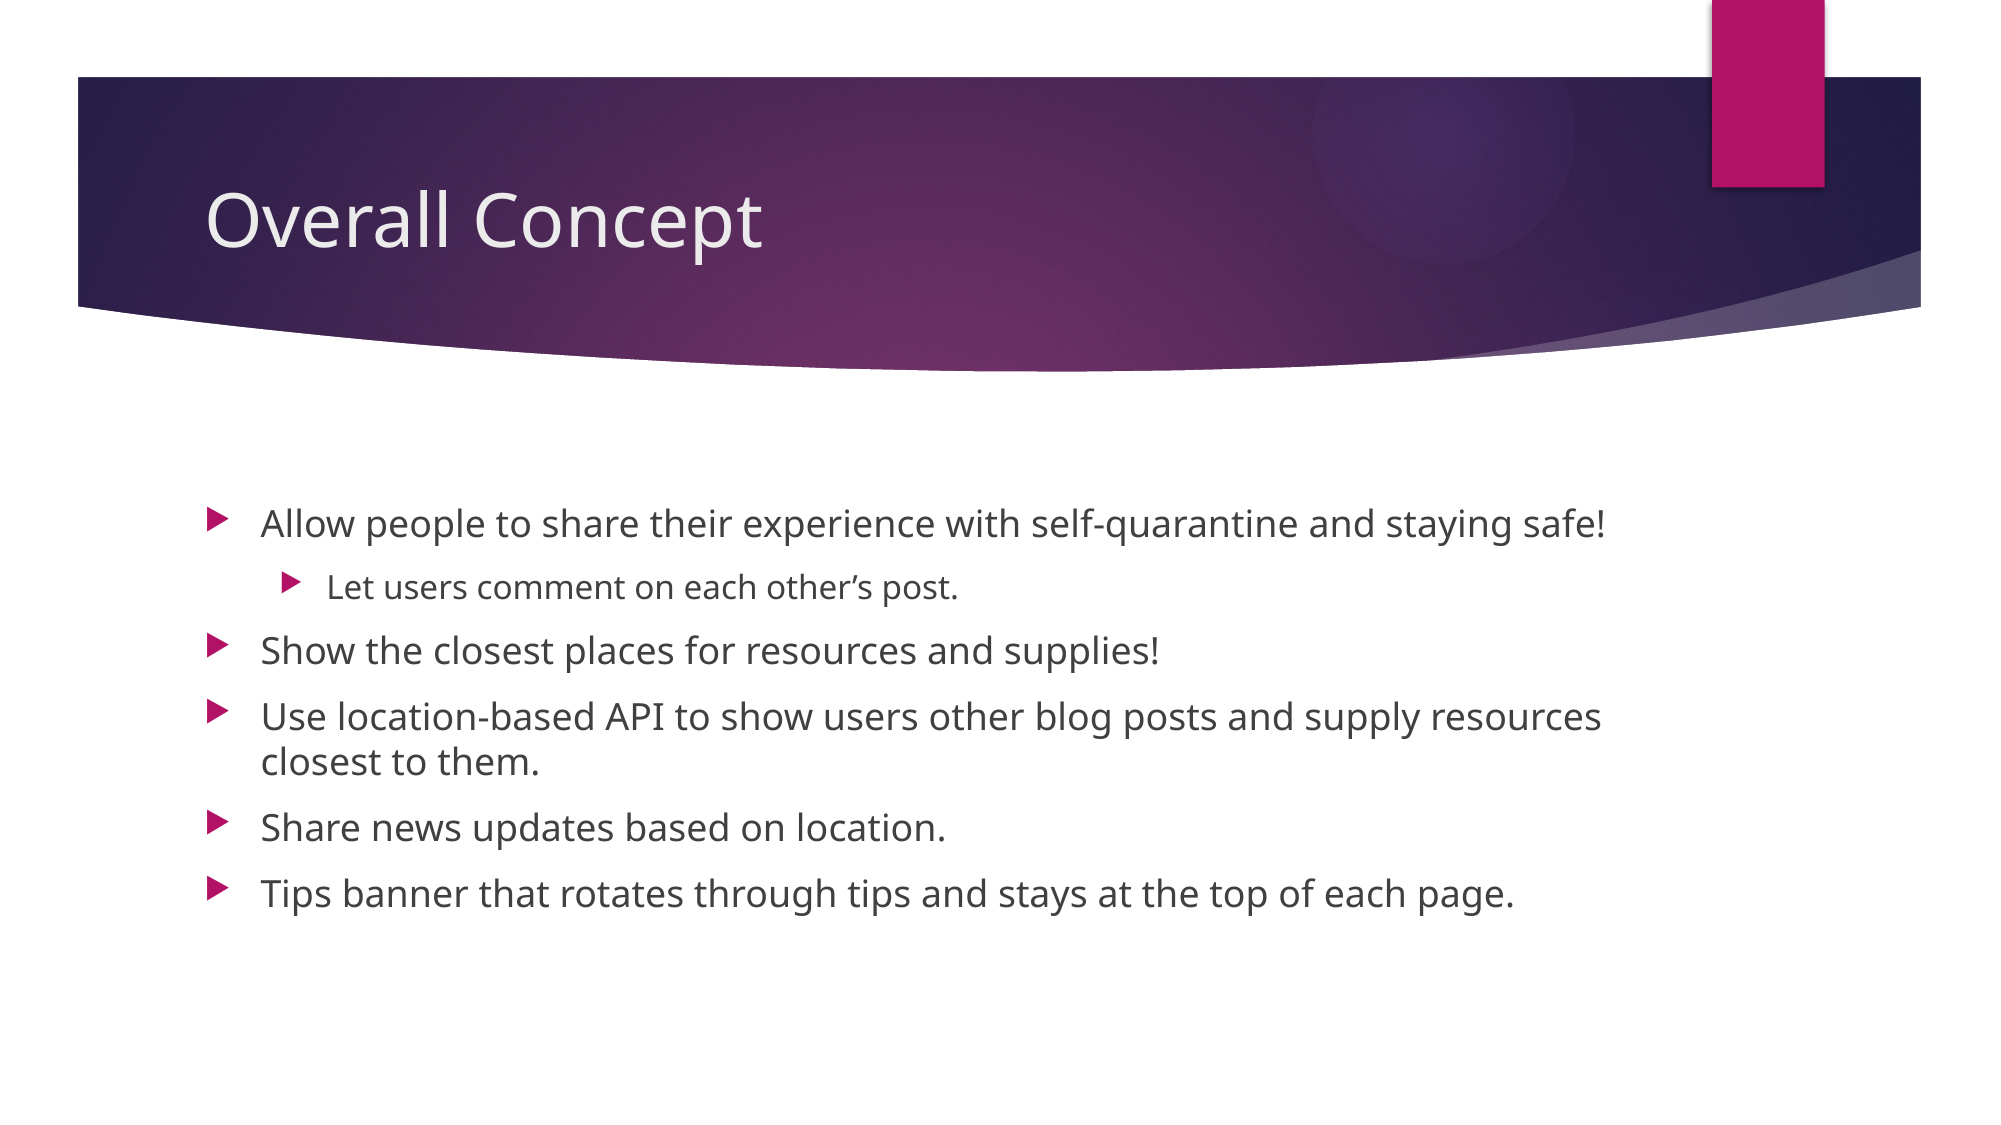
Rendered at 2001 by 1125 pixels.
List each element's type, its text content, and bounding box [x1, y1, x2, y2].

title Overall Concept [189, 159, 1627, 276]
list Allow people to share their experience with self-quarantine and staying safe! Let users comment on each other’s post. Show the closest places for resources and supplies! Use location-based API to show users other blog posts and supply resources closest to them. Share news updates based on location. Tips banner that rotates through tips and stays at the top of each page. [189, 427, 1638, 988]
